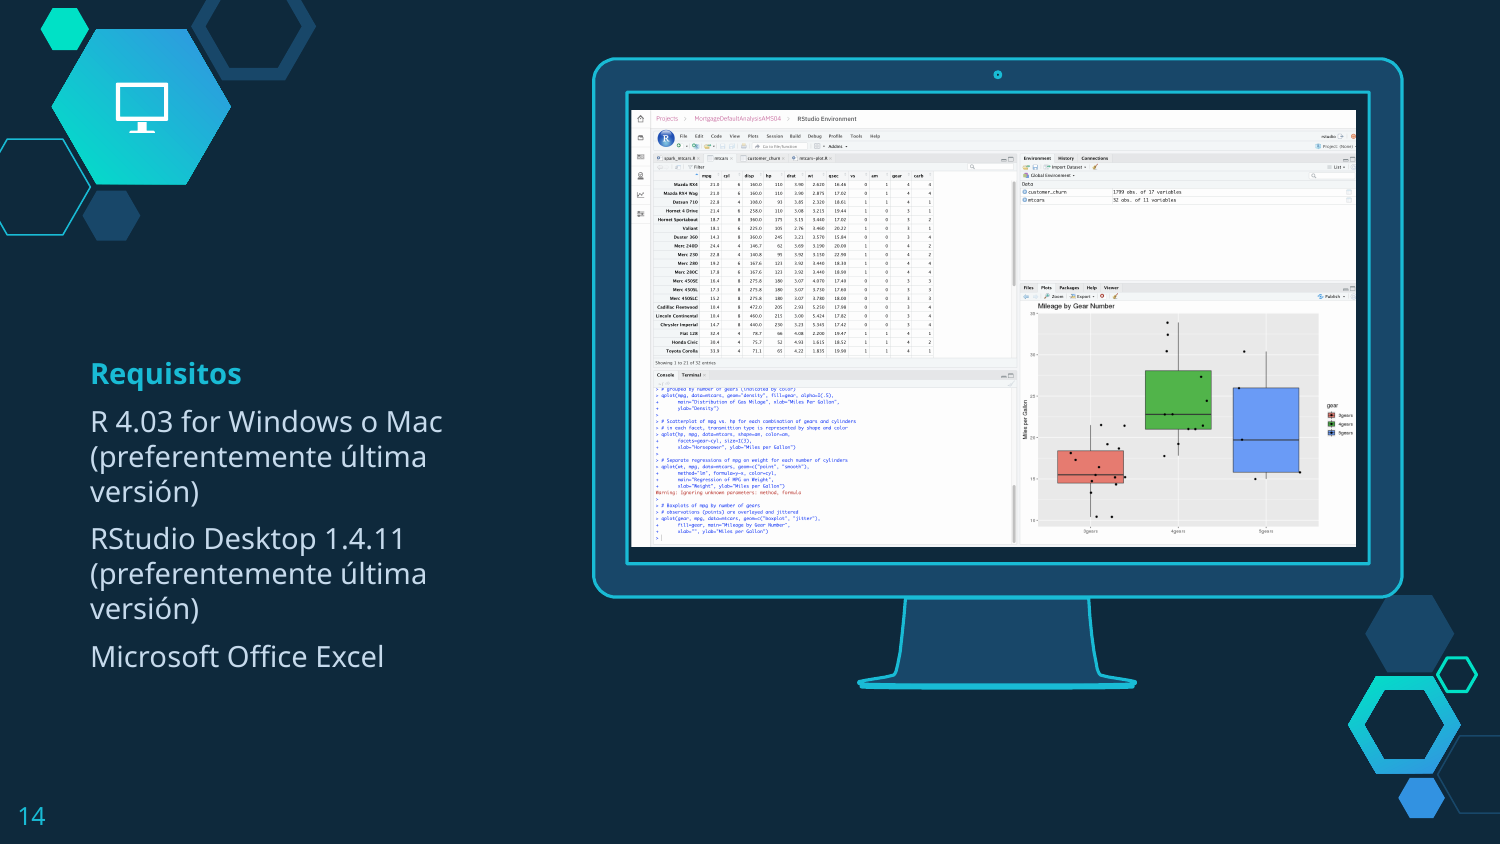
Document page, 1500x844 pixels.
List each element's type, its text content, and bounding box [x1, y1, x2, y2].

text_box [593, 58, 1403, 689]
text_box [115, 82, 169, 134]
list Requisitos R 4.03 for Windows o Mac (preferentemente última versión) RStudio Desktop 1.4.11 (preferentemente última versión) Microsoft Office Excel [75, 242, 541, 689]
picture [631, 109, 1357, 547]
slide_number 14 [2, 785, 93, 844]
